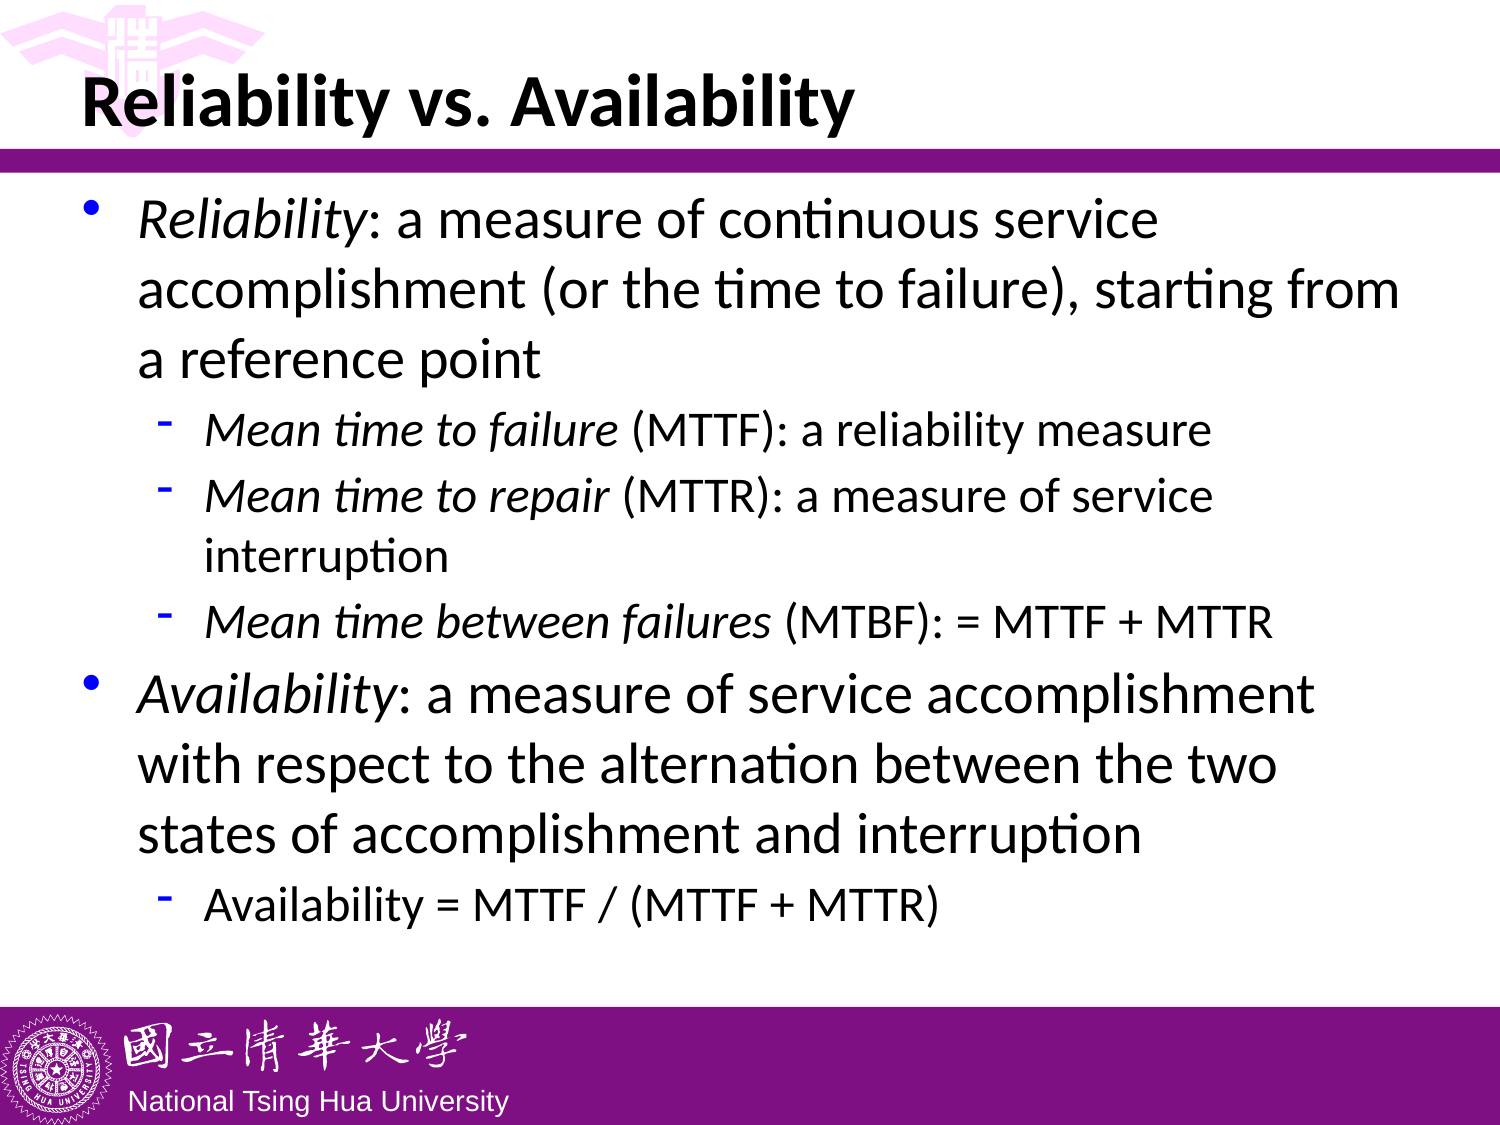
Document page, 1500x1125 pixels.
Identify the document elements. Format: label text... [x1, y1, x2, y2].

list Reliability: a measure of continuous service accomplishment (or the time to failure), starting from a reference point Mean time to failure (MTTF): a reliability measure Mean time to repair (MTTR): a measure of service interruption Mean time between failures (MTBF): = MTTF + MTTR Availability: a measure of service accomplishment with respect to the alternation between the two states of accomplishment and interruption Availability = MTTF / (MTTF + MTTR) [66, 172, 1436, 1003]
title Reliability vs. Availability [66, 37, 1436, 149]
